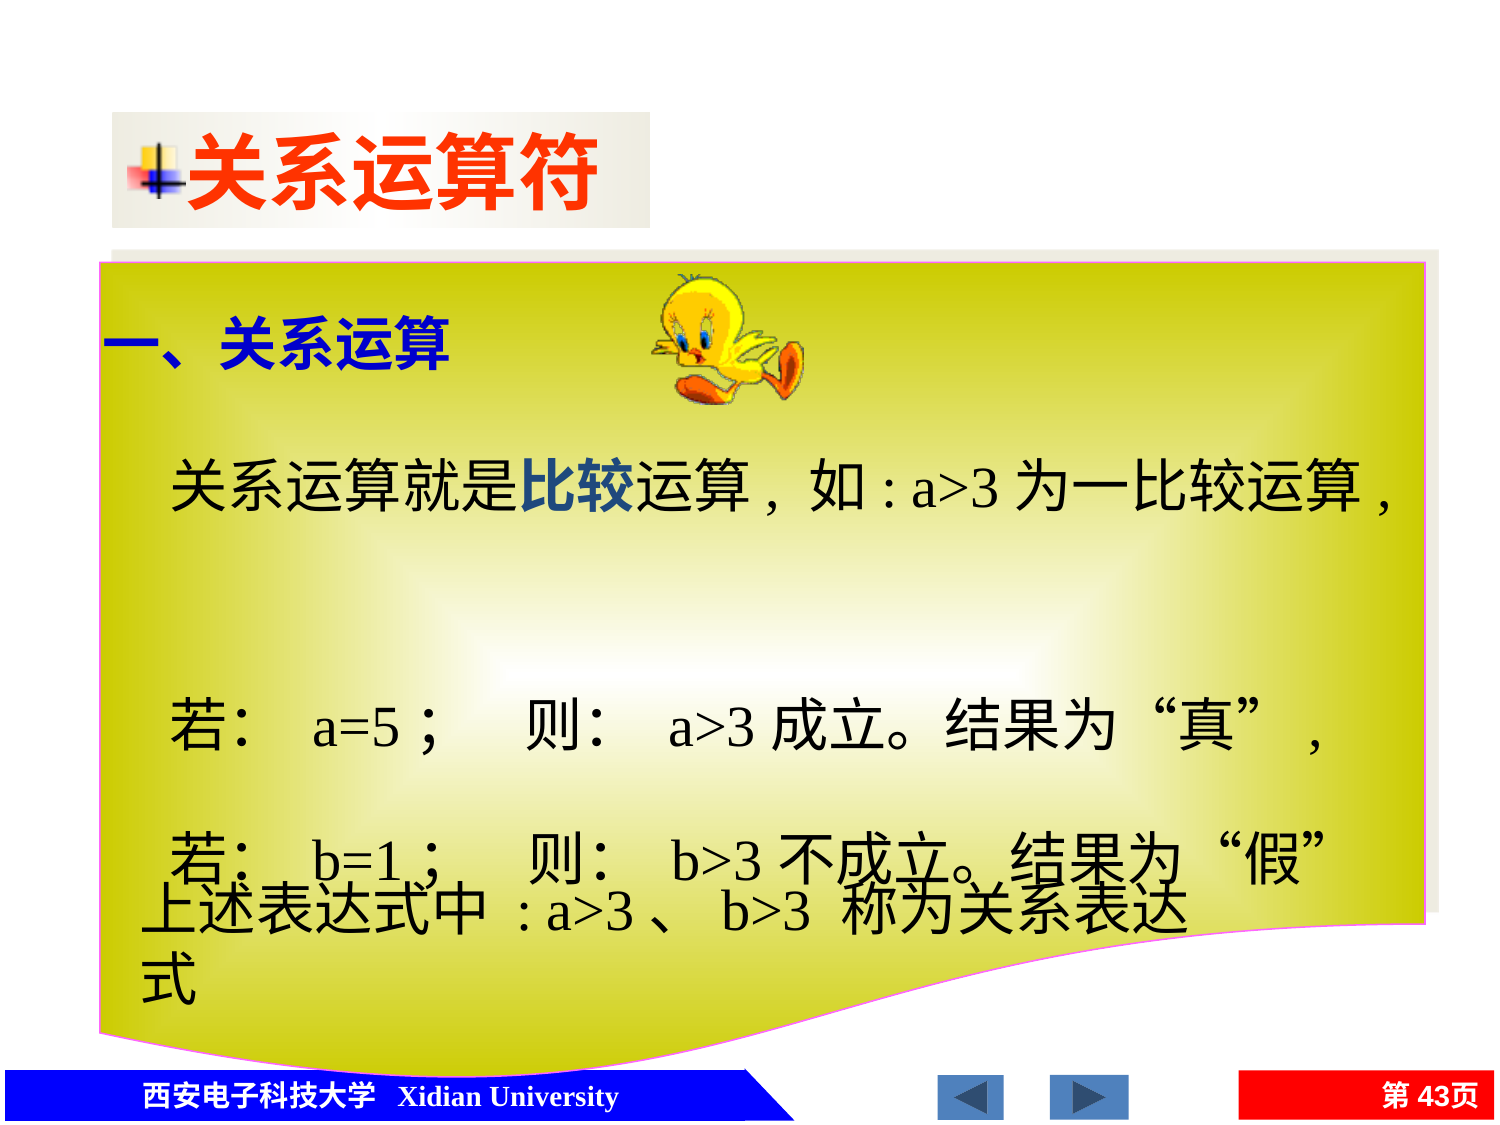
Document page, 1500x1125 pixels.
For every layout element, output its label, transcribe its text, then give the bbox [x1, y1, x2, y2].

text_box 上述表达式中 : a>3、b>3 称为关系表达式 [124, 864, 1238, 1021]
picture [649, 274, 804, 405]
text_box [99, 901, 803, 1077]
text_box 关系运算符 [112, 112, 650, 228]
picture [127, 140, 186, 199]
text_box [99, 262, 1426, 932]
text_box 一、关系运算 [87, 299, 538, 385]
text_box 关系运算就是比较运算, 如: a>3为一比较运算, 若： a=5； 则： a>3成立。结果为“真”, 若： b=1； 则： b>3不成立。结果为“假” [62, 406, 1387, 901]
